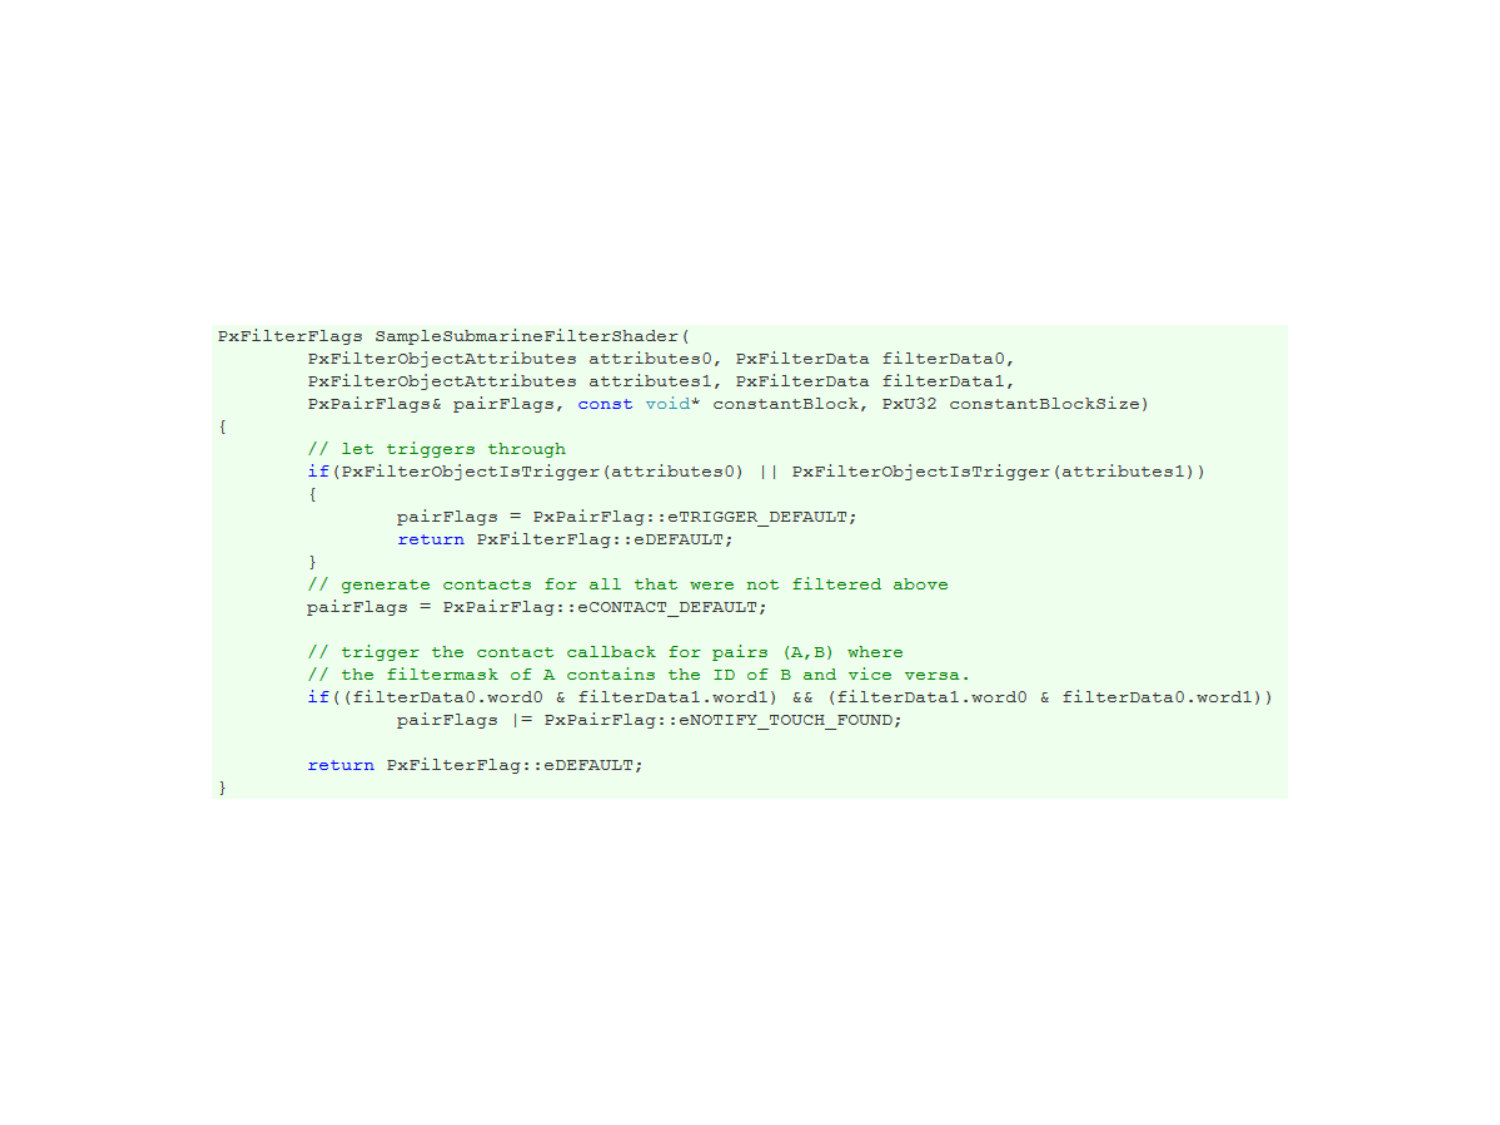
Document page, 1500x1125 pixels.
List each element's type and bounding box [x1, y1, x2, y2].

picture [212, 325, 1288, 799]
